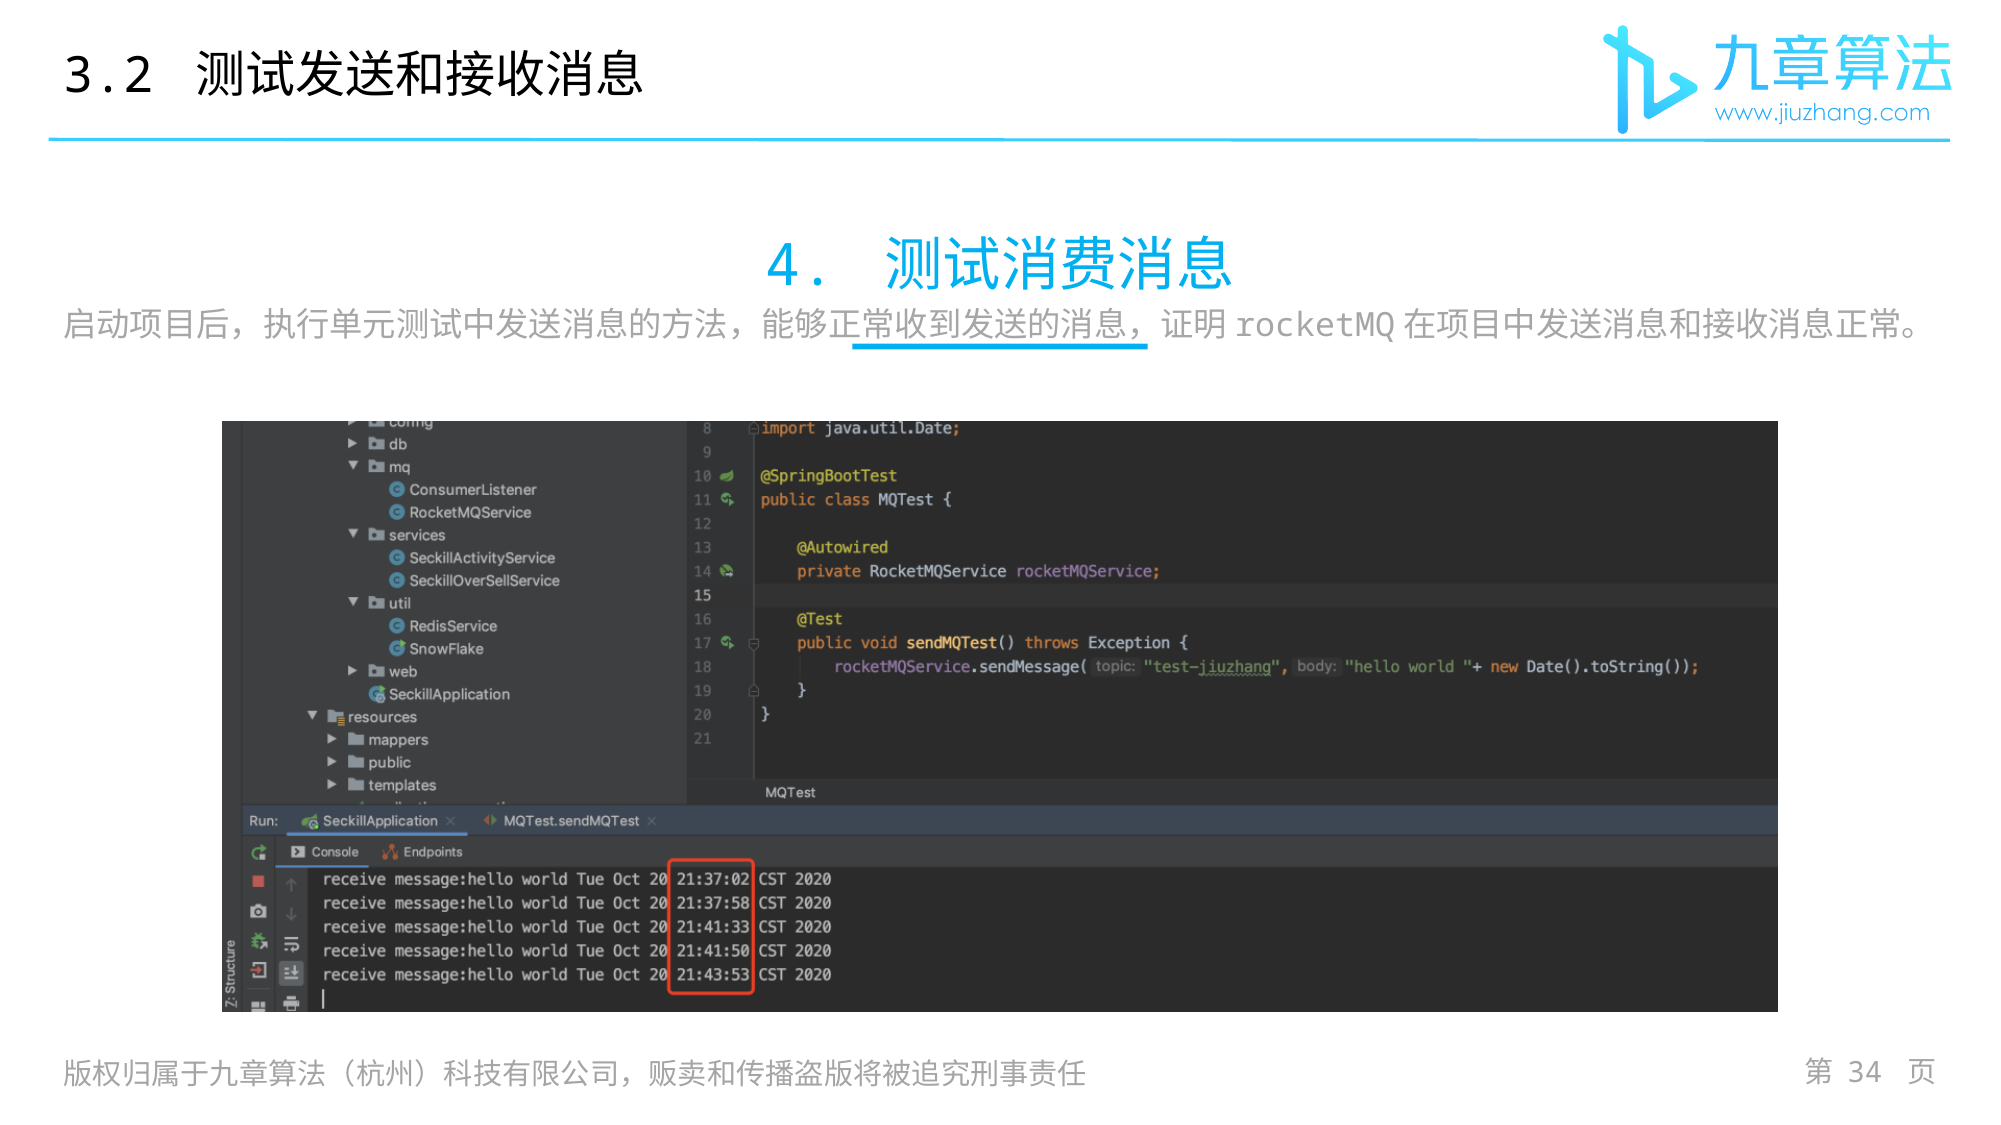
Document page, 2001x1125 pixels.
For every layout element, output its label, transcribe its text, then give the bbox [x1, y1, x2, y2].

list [222, 421, 1778, 1012]
title 4. 测试消费消息 [48, 157, 1952, 305]
picture [1603, 130, 1952, 134]
list 3.2 测试发送和接收消息 [48, 23, 1952, 130]
list 启动项目后，执行单元测试中发送消息的方法，能够正常收到发送的消息，证明rocketMQ在项目中发送消息和接收消息正常。 [48, 305, 1952, 347]
